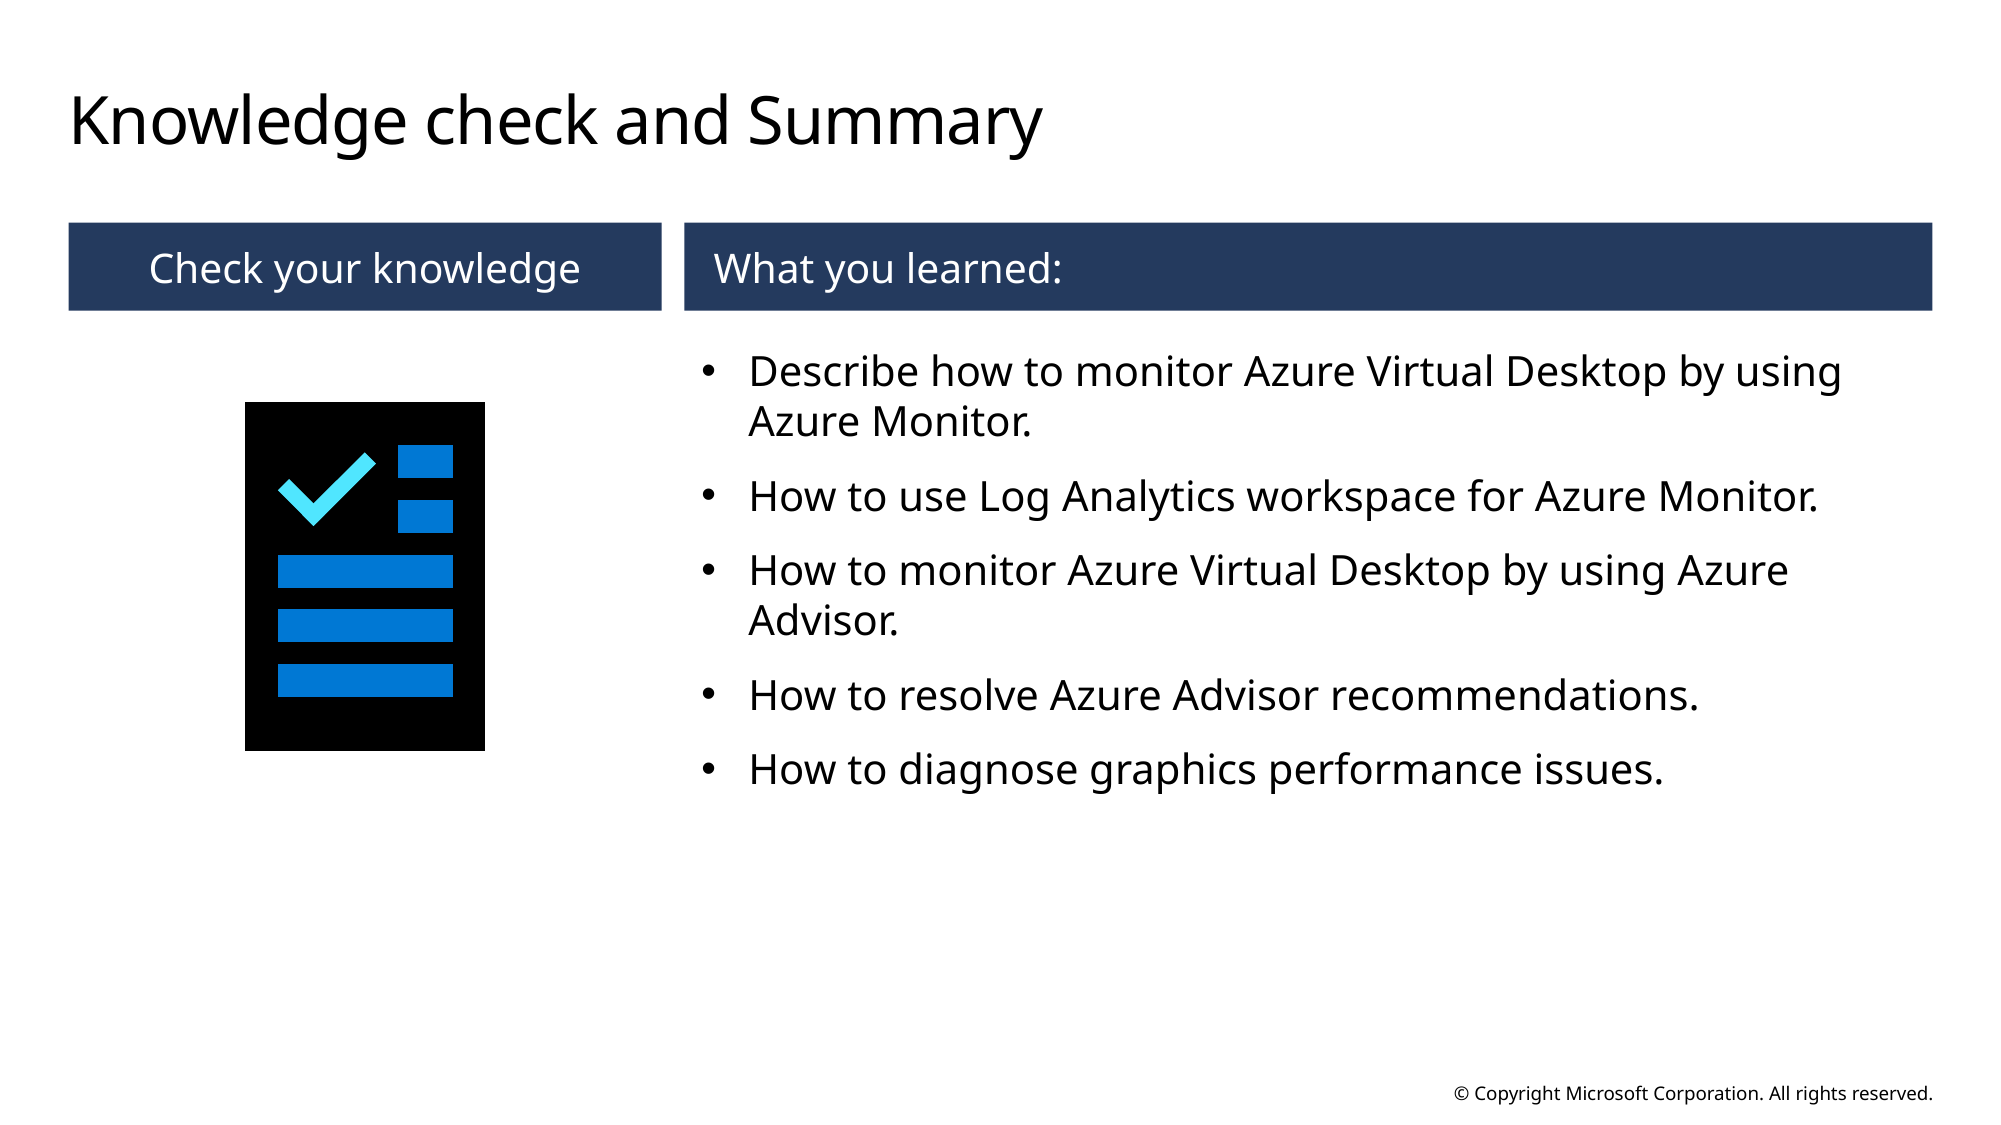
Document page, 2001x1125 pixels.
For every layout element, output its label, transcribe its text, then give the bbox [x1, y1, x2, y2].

text_box Describe how to monitor Azure Virtual Desktop by using Azure Monitor. How to use Log Analytics workspace for Azure Monitor. How to monitor Azure Virtual Desktop by using Azure Advisor. How to resolve Azure Advisor recommendations. How to diagnose graphics performance issues. [701, 524, 1946, 614]
title Knowledge check and Summary [68, 72, 1930, 184]
text_box What you learned: [684, 222, 1933, 311]
text_box Check your knowledge [68, 222, 662, 311]
picture [244, 401, 486, 752]
